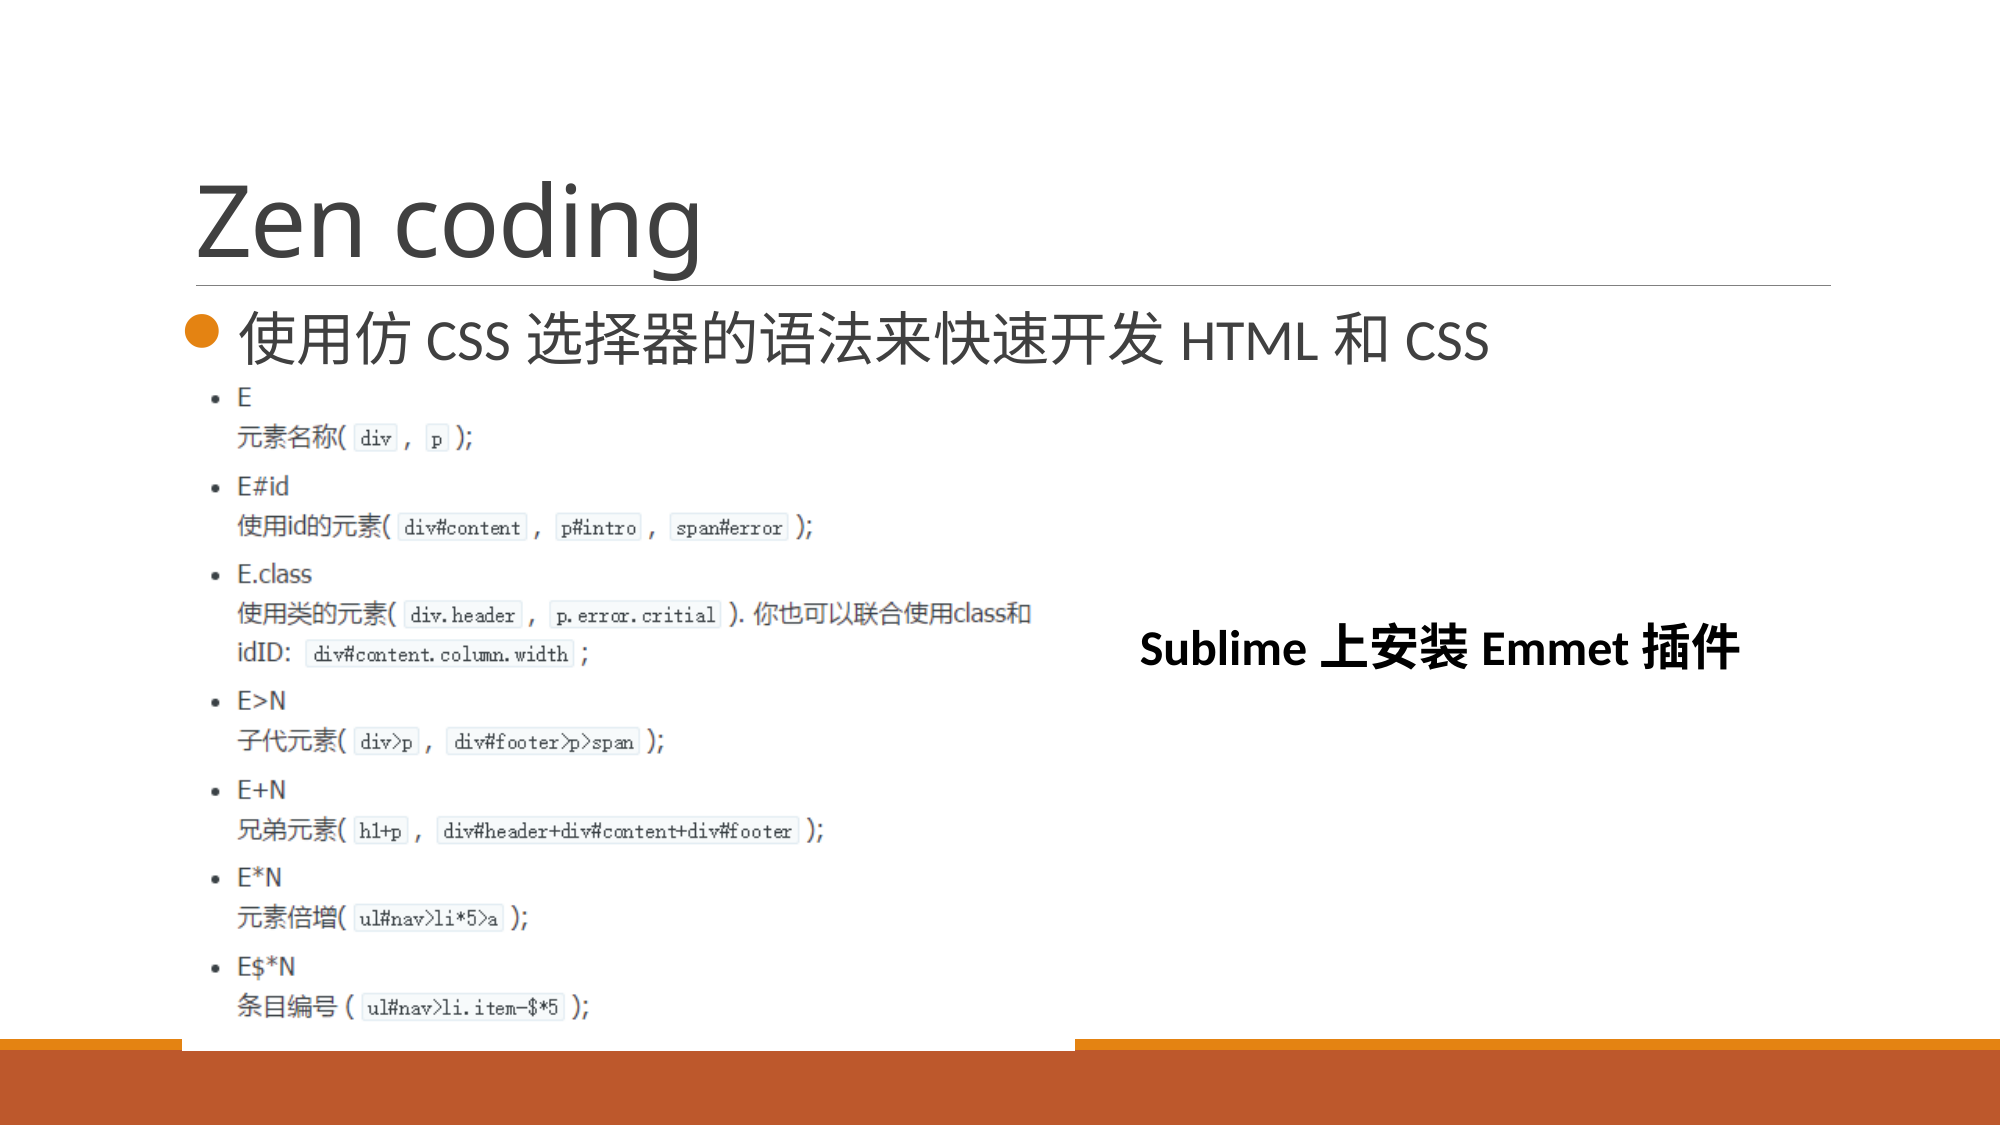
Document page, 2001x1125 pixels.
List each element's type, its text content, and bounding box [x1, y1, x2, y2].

picture [181, 369, 1075, 1052]
text_box Sublime上安装Emmet插件 [1125, 608, 1779, 684]
title Zen coding [180, 47, 1830, 285]
list 使用仿CSS选择器的语法来快速开发HTML和CSS [180, 302, 1830, 963]
